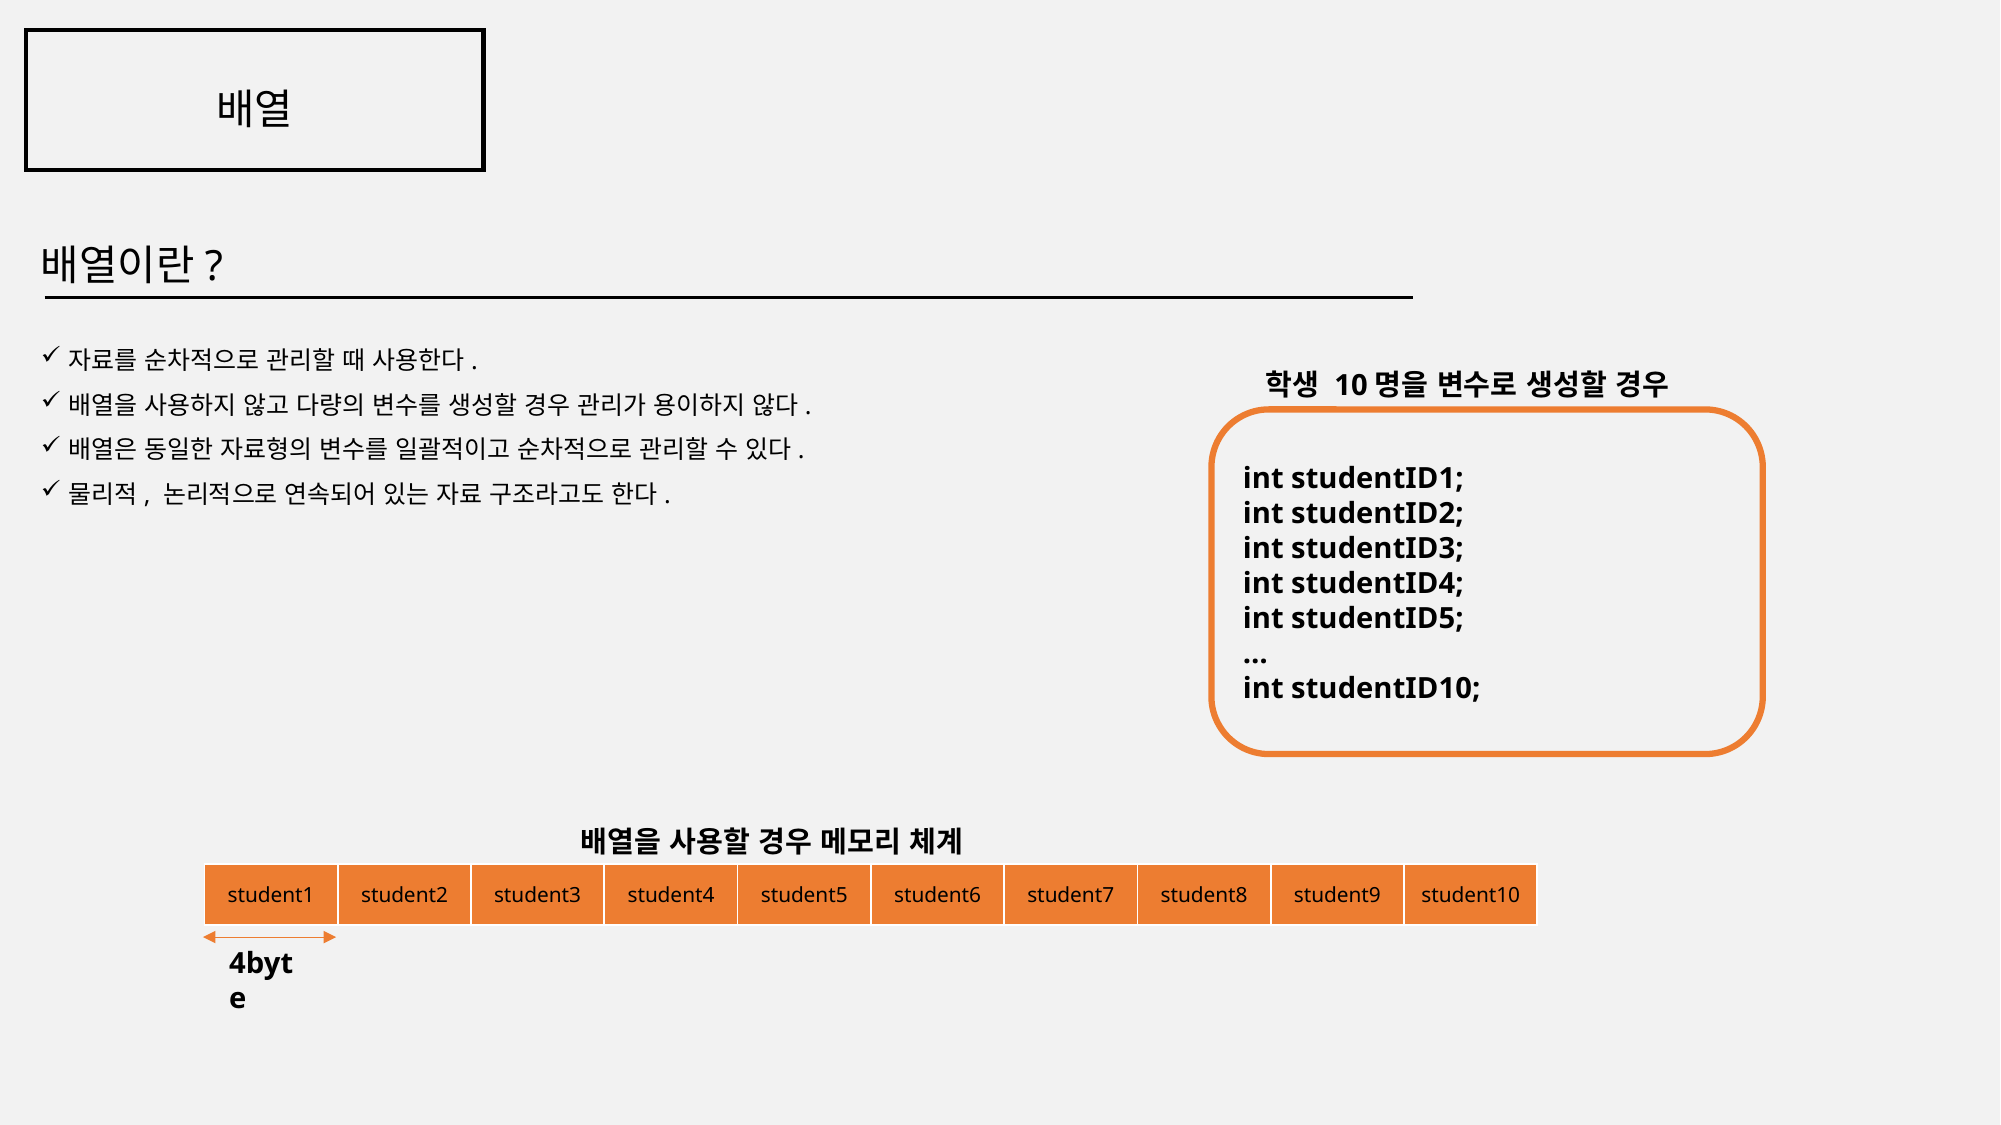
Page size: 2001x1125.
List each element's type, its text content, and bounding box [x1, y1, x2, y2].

table_header student3 [472, 865, 603, 924]
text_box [26, 29, 484, 171]
text_box int studentID1; int studentID2; int studentID3; int studentID4; int studentID5; … int studentID10; [1210, 409, 1764, 756]
table_header student1 [205, 865, 337, 924]
table_header student7 [1005, 865, 1137, 924]
table_header student4 [605, 866, 737, 924]
table_header student10 [1405, 865, 1536, 924]
table_header student9 [1272, 865, 1403, 924]
table_header student2 [339, 865, 470, 924]
text_box 4byte [214, 938, 325, 1022]
text_box 학생 10명을 변수로 생성할 경우 [1444, 358, 1724, 409]
table_header student8 [1138, 865, 1270, 924]
table_header student5 [738, 866, 870, 924]
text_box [26, 231, 1444, 513]
table_header student6 [872, 866, 1003, 924]
text_box 배열을 사용할 경우 메모리 체계 [565, 816, 1051, 866]
